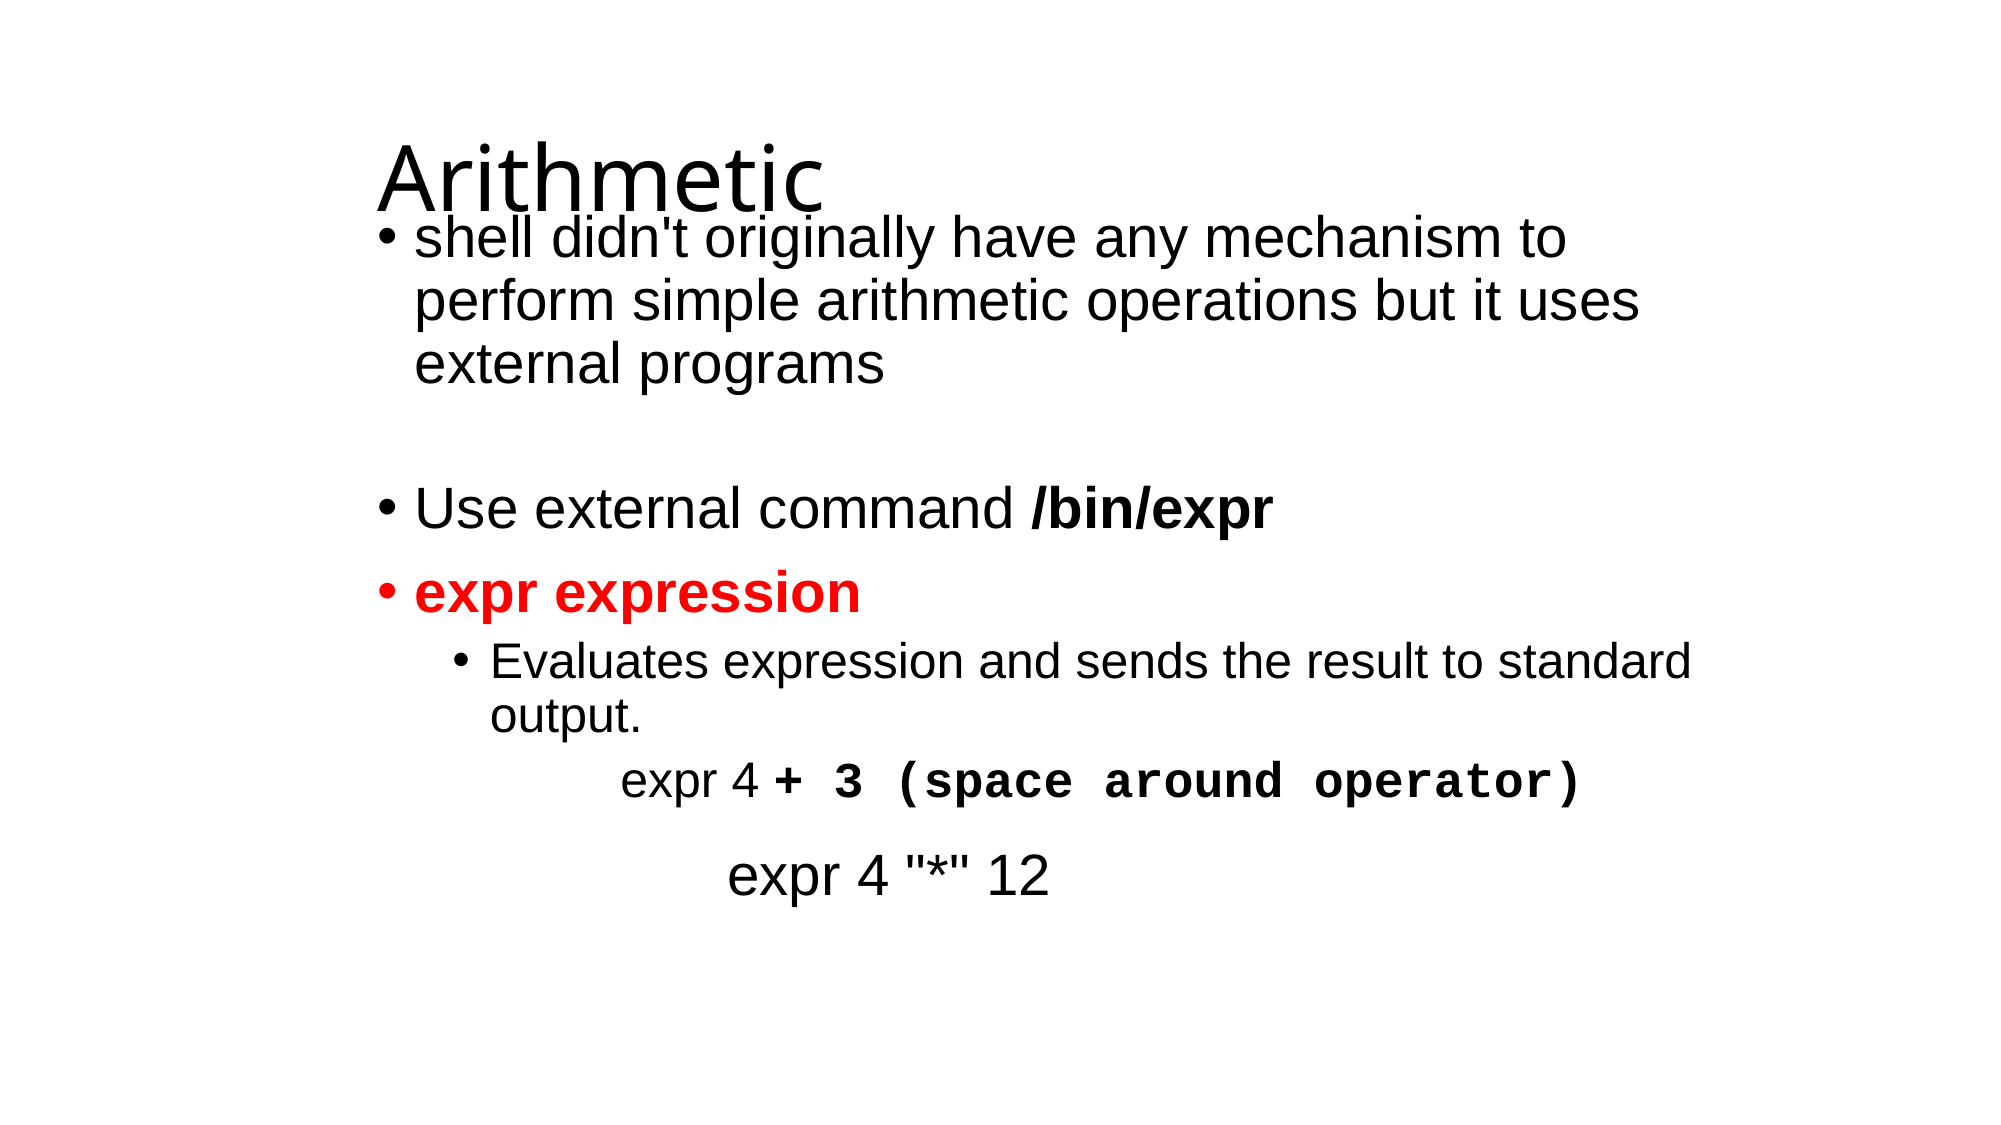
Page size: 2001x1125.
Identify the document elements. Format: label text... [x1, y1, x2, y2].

text_box expr 4 "*" 12 [637, 837, 1300, 986]
title Arithmetic [362, 87, 1638, 200]
list shell didn't originally have any mechanism to perform simple arithmetic operations but it uses external programs Use external command /bin/expr expr expression Evaluates expression and sends the result to standard output. expr 4 + 3 (space around operator) [362, 200, 1750, 1125]
